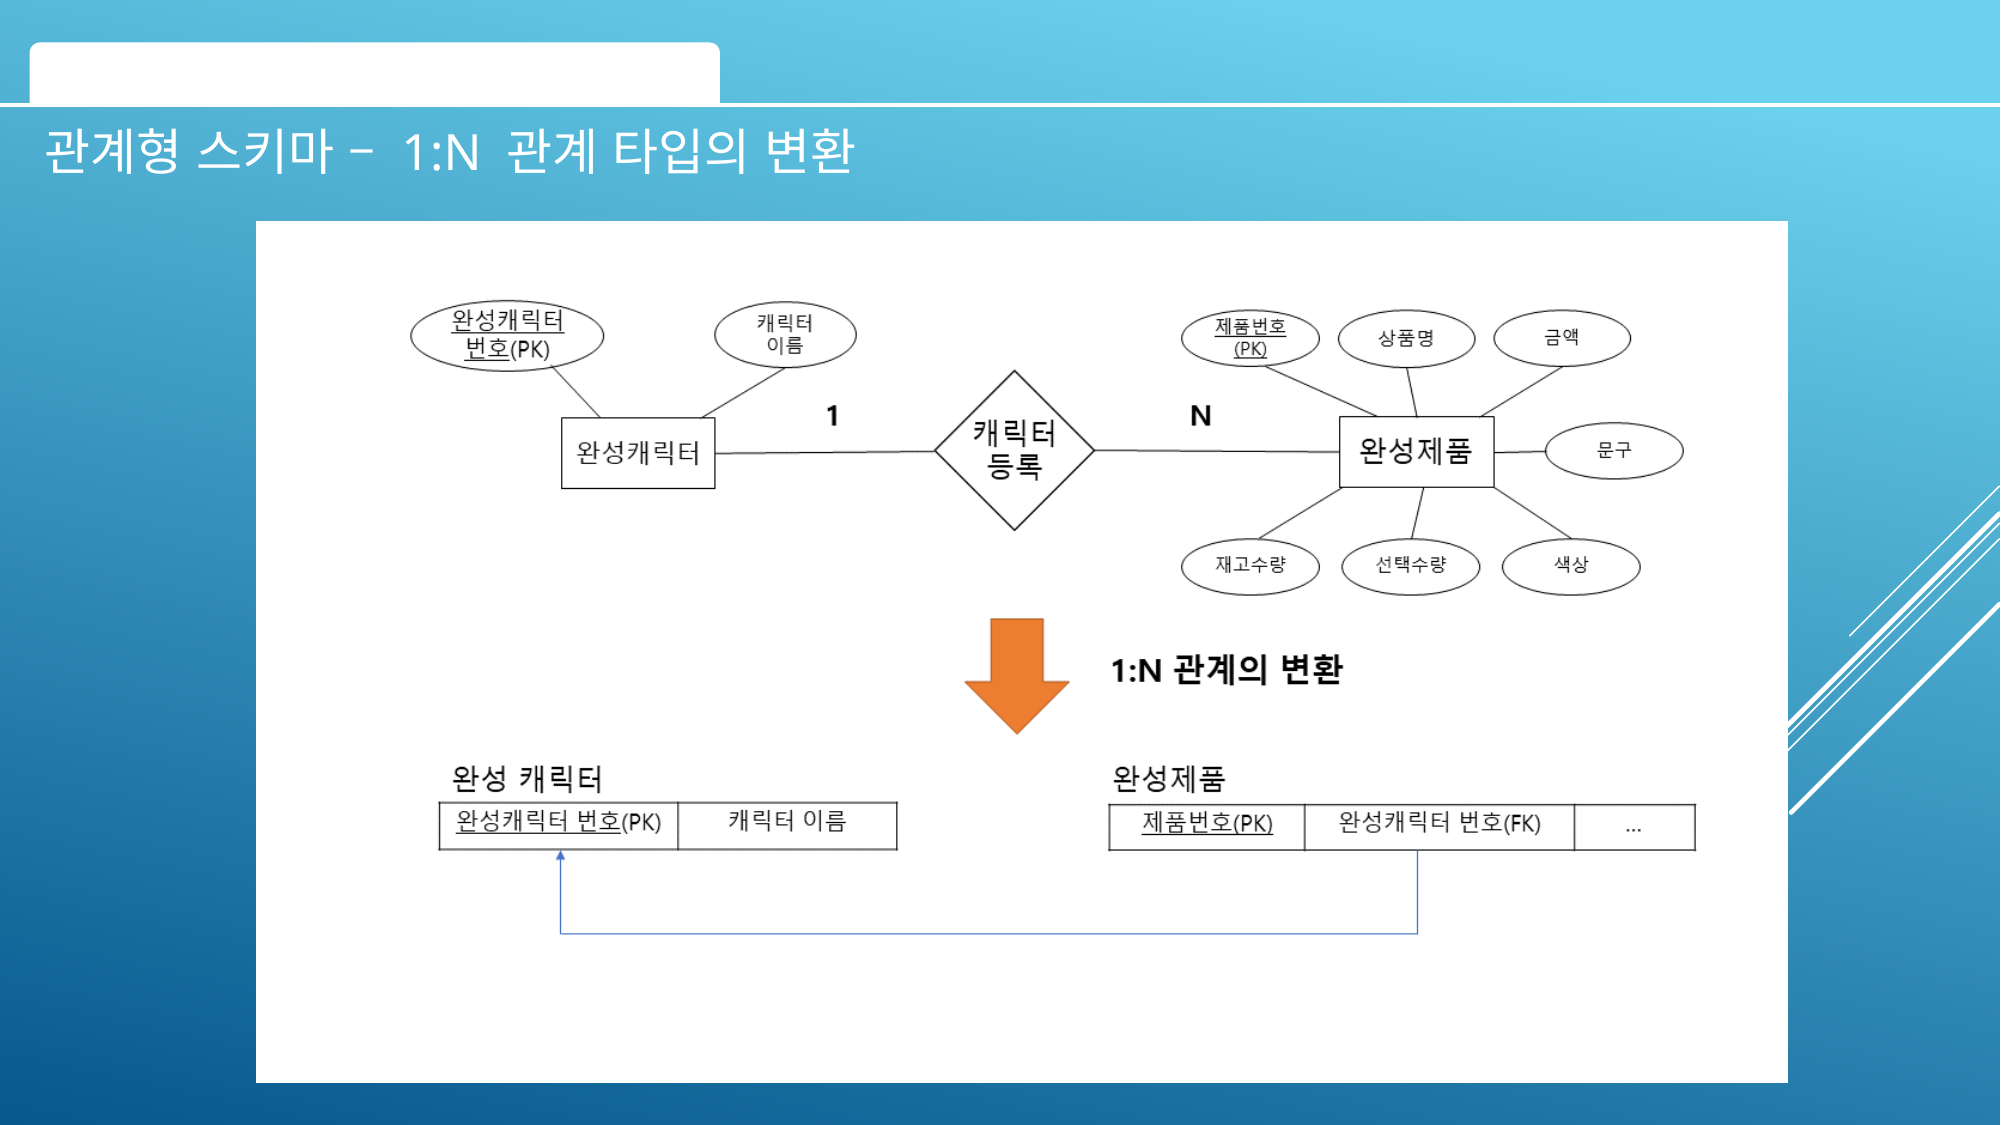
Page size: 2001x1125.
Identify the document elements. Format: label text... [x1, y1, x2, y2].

picture [256, 220, 1789, 1083]
text_box 논리적설계 [28, 41, 722, 103]
text_box 관계형 스키마 – 1:N 관계 타입의 변환 [29, 113, 1516, 189]
